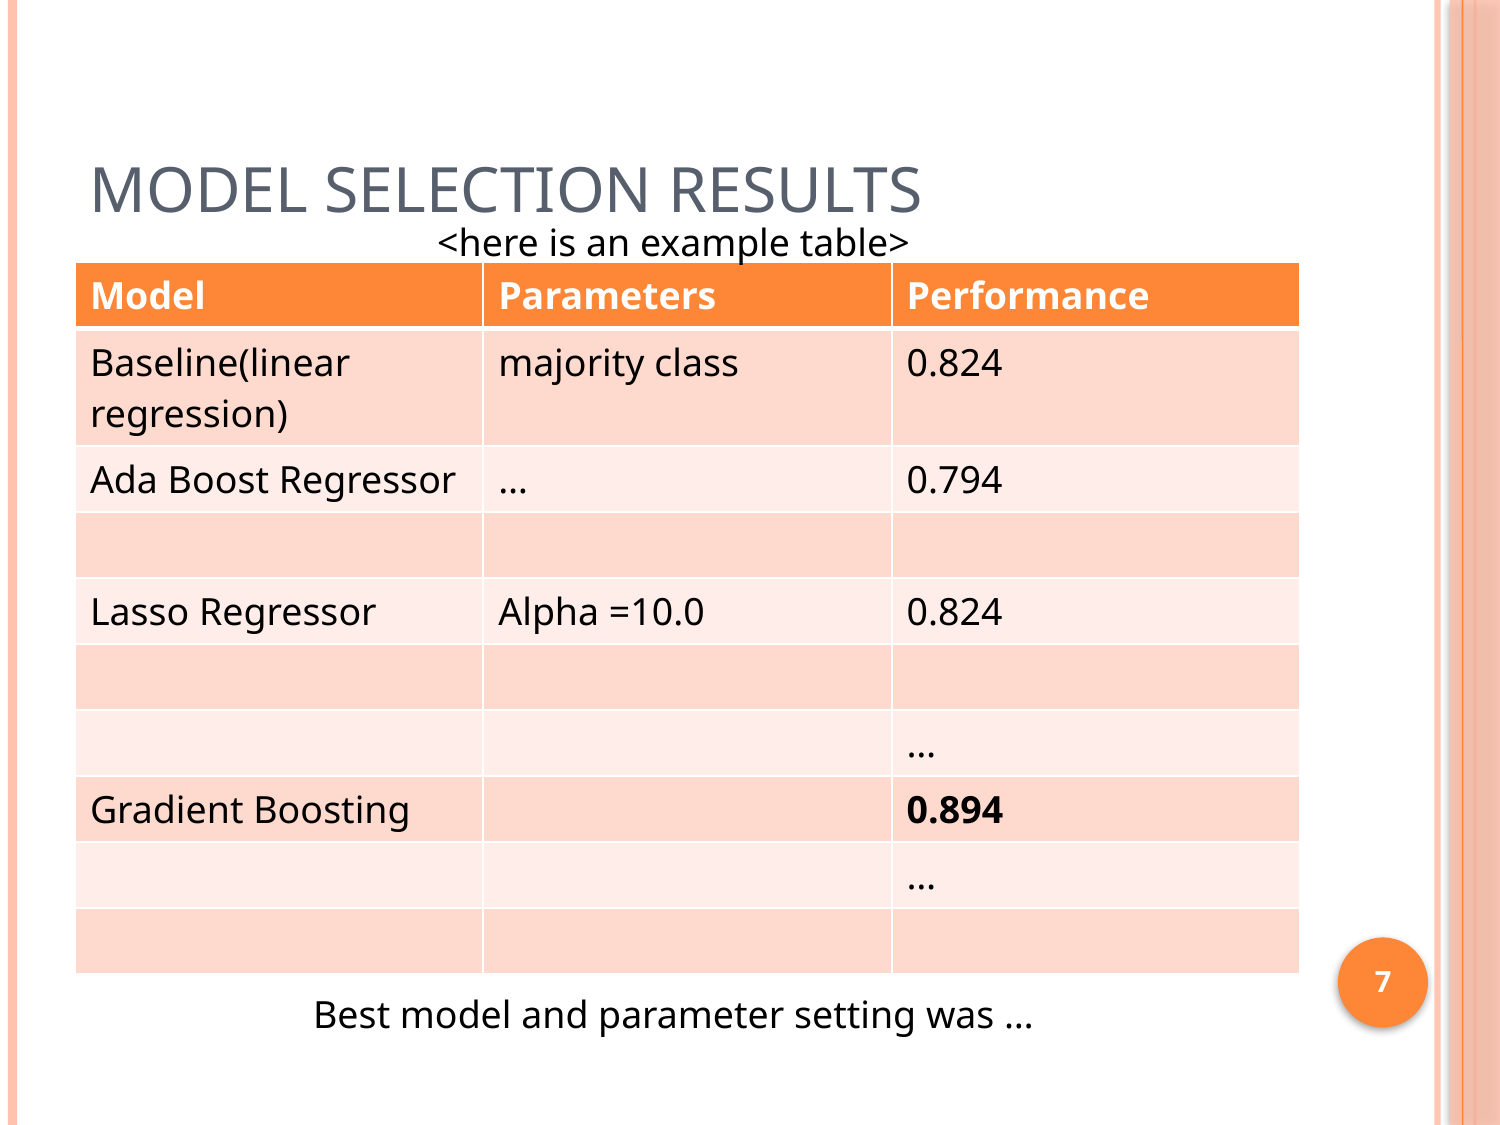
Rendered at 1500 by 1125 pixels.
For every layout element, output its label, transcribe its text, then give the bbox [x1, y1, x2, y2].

table_cell [484, 645, 891, 709]
table_cell Alpha =10.0 [484, 579, 891, 643]
table_cell [484, 777, 891, 841]
table_cell … [484, 447, 891, 511]
text_box Best model and parameter setting was … [298, 983, 1050, 1044]
title Model Selection Results [75, 45, 1300, 233]
table_cell [484, 909, 891, 973]
table_cell [76, 645, 482, 709]
table_header Performance [893, 263, 1299, 326]
table_cell [76, 843, 482, 907]
table_cell [484, 711, 891, 775]
table_cell [76, 513, 482, 577]
table_cell majority class [484, 331, 891, 445]
table_cell [893, 513, 1299, 577]
table_cell … [893, 843, 1299, 907]
table_cell 0.824 [893, 331, 1299, 445]
table_cell [76, 909, 482, 973]
table_cell Lasso Regressor [76, 579, 482, 643]
table_cell … [893, 711, 1299, 775]
table_cell Baseline(linear regression) [76, 331, 482, 445]
table_cell [893, 909, 1299, 973]
table_cell Ada Boost Regressor [76, 447, 482, 511]
table_header Parameters [484, 272, 891, 326]
table_cell [484, 843, 891, 907]
table_cell [484, 513, 891, 577]
table_cell 0.894 [893, 777, 1299, 841]
table_cell [76, 711, 482, 775]
table_cell 0.824 [893, 579, 1299, 643]
table_cell Gradient Boosting [76, 777, 482, 841]
slide_number 7 [1333, 940, 1434, 1027]
table_cell [893, 645, 1299, 709]
text_box <here is an example table> [422, 211, 926, 272]
table_header Model [76, 263, 482, 326]
table_cell 0.794 [893, 447, 1299, 511]
